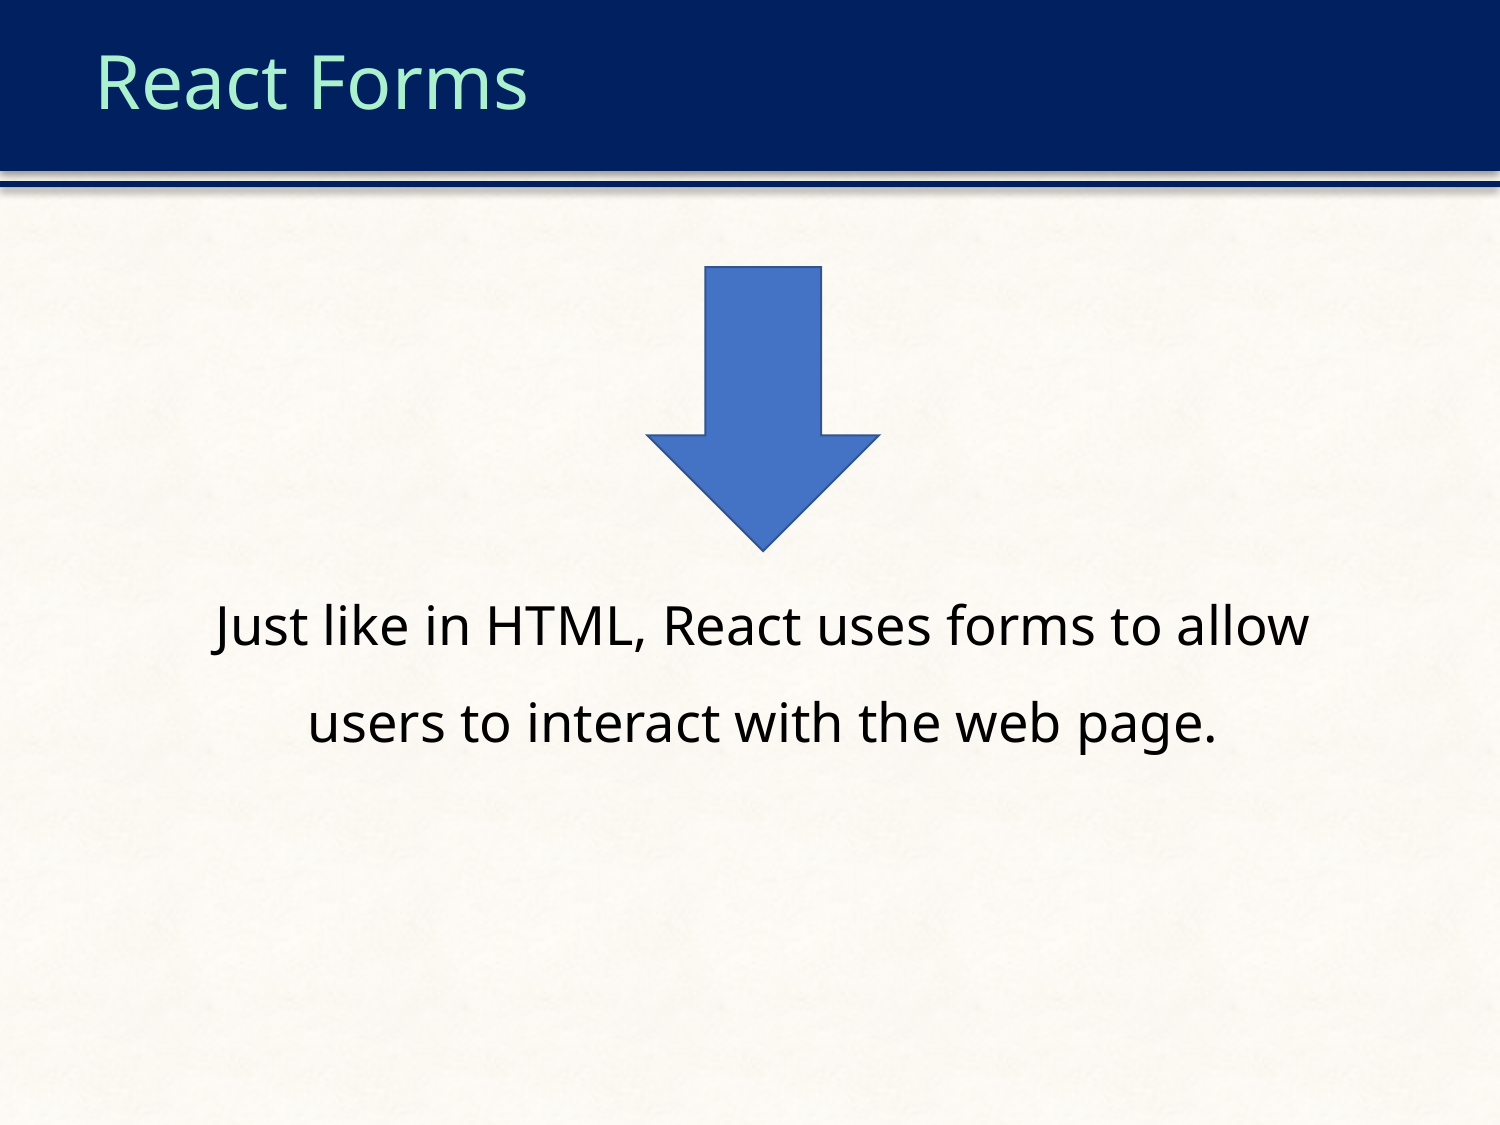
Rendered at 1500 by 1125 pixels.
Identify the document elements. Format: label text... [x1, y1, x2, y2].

text_box [645, 266, 882, 553]
title React Forms [79, 0, 1500, 171]
list Just like in HTML, React uses forms to allow users to interact with the web page. [153, 551, 1374, 769]
